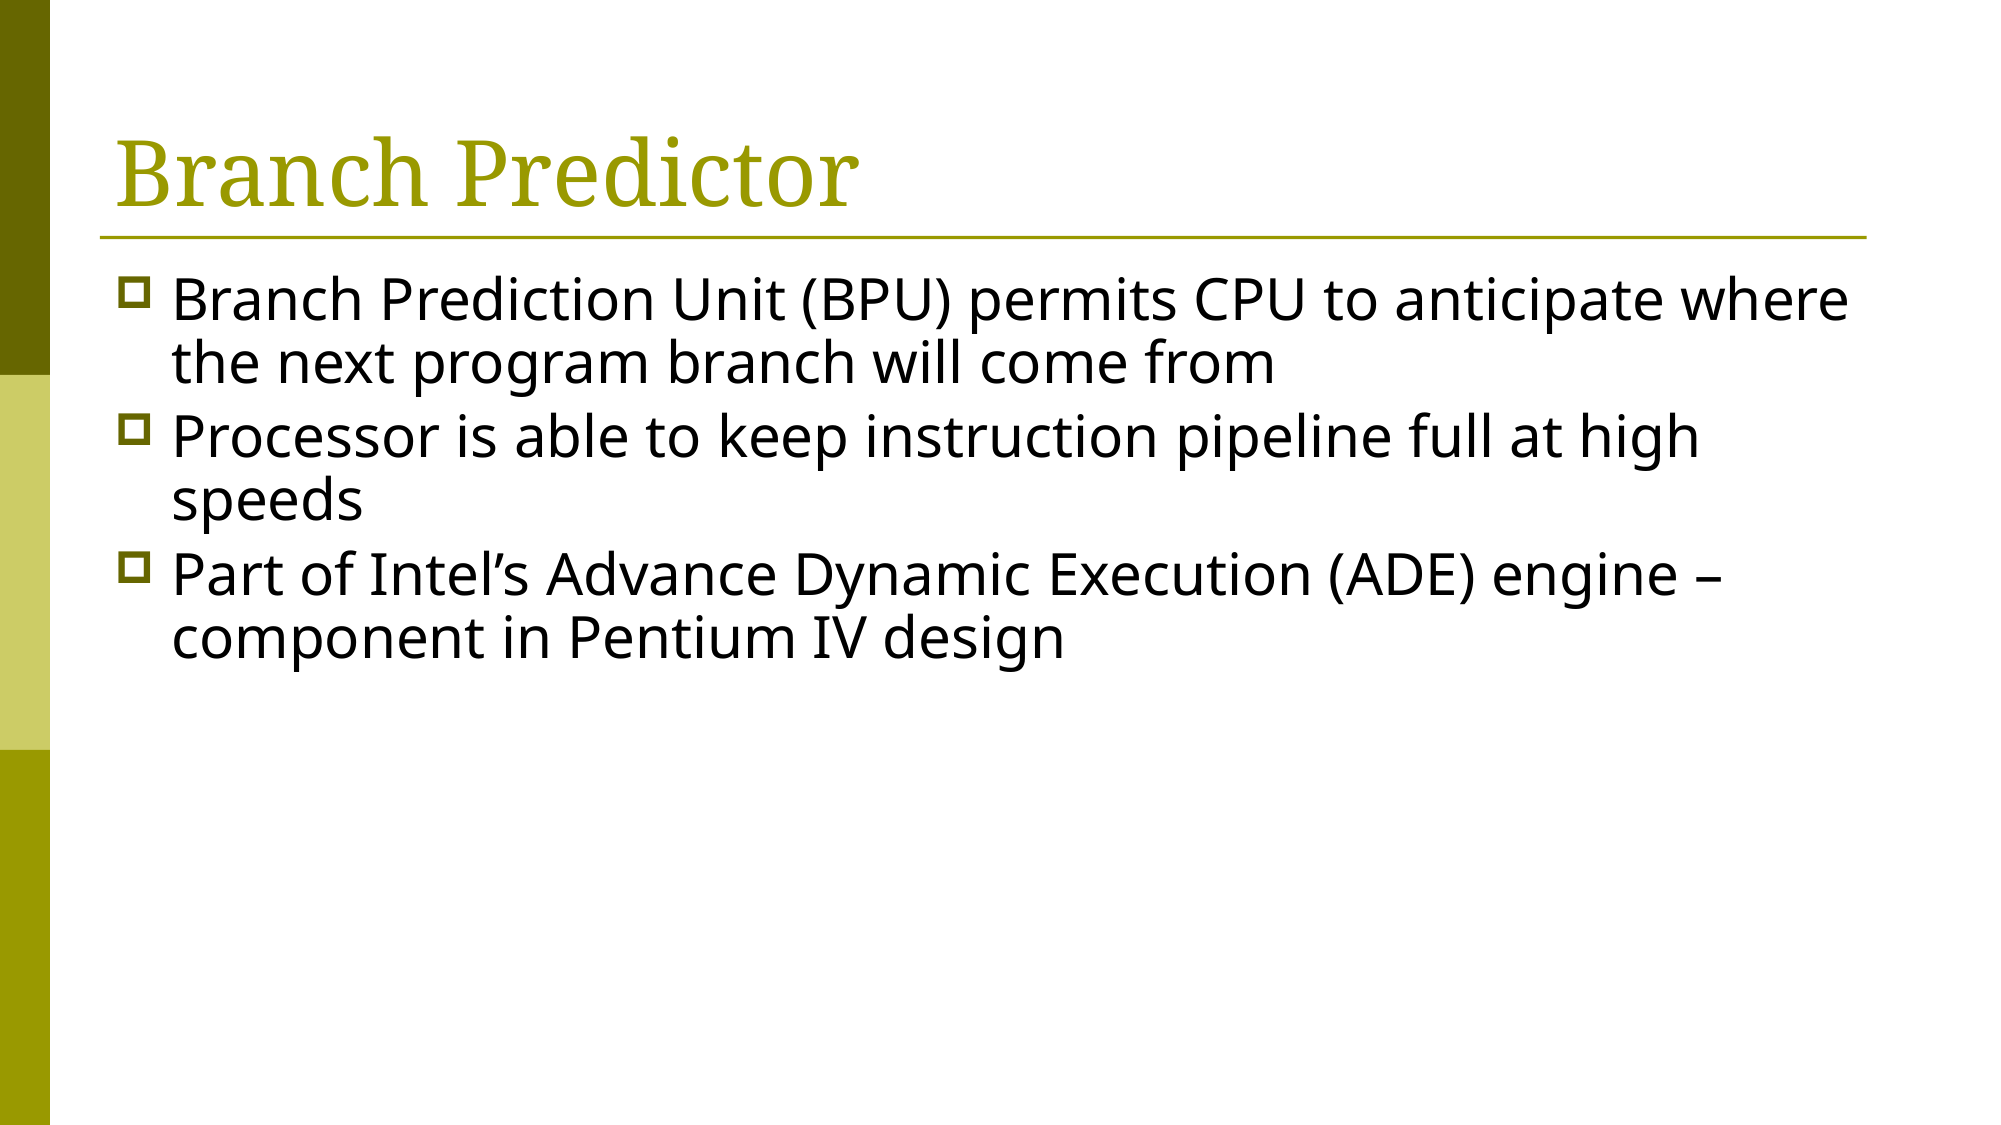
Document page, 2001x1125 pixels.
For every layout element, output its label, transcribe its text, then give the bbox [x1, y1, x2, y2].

title Branch Predictor [99, 45, 1900, 233]
list Branch Prediction Unit (BPU) permits CPU to anticipate where the next program branch will come from Processor is able to keep instruction pipeline full at high speeds Part of Intel’s Advance Dynamic Execution (ADE) engine – component in Pentium IV design [99, 262, 1900, 1006]
